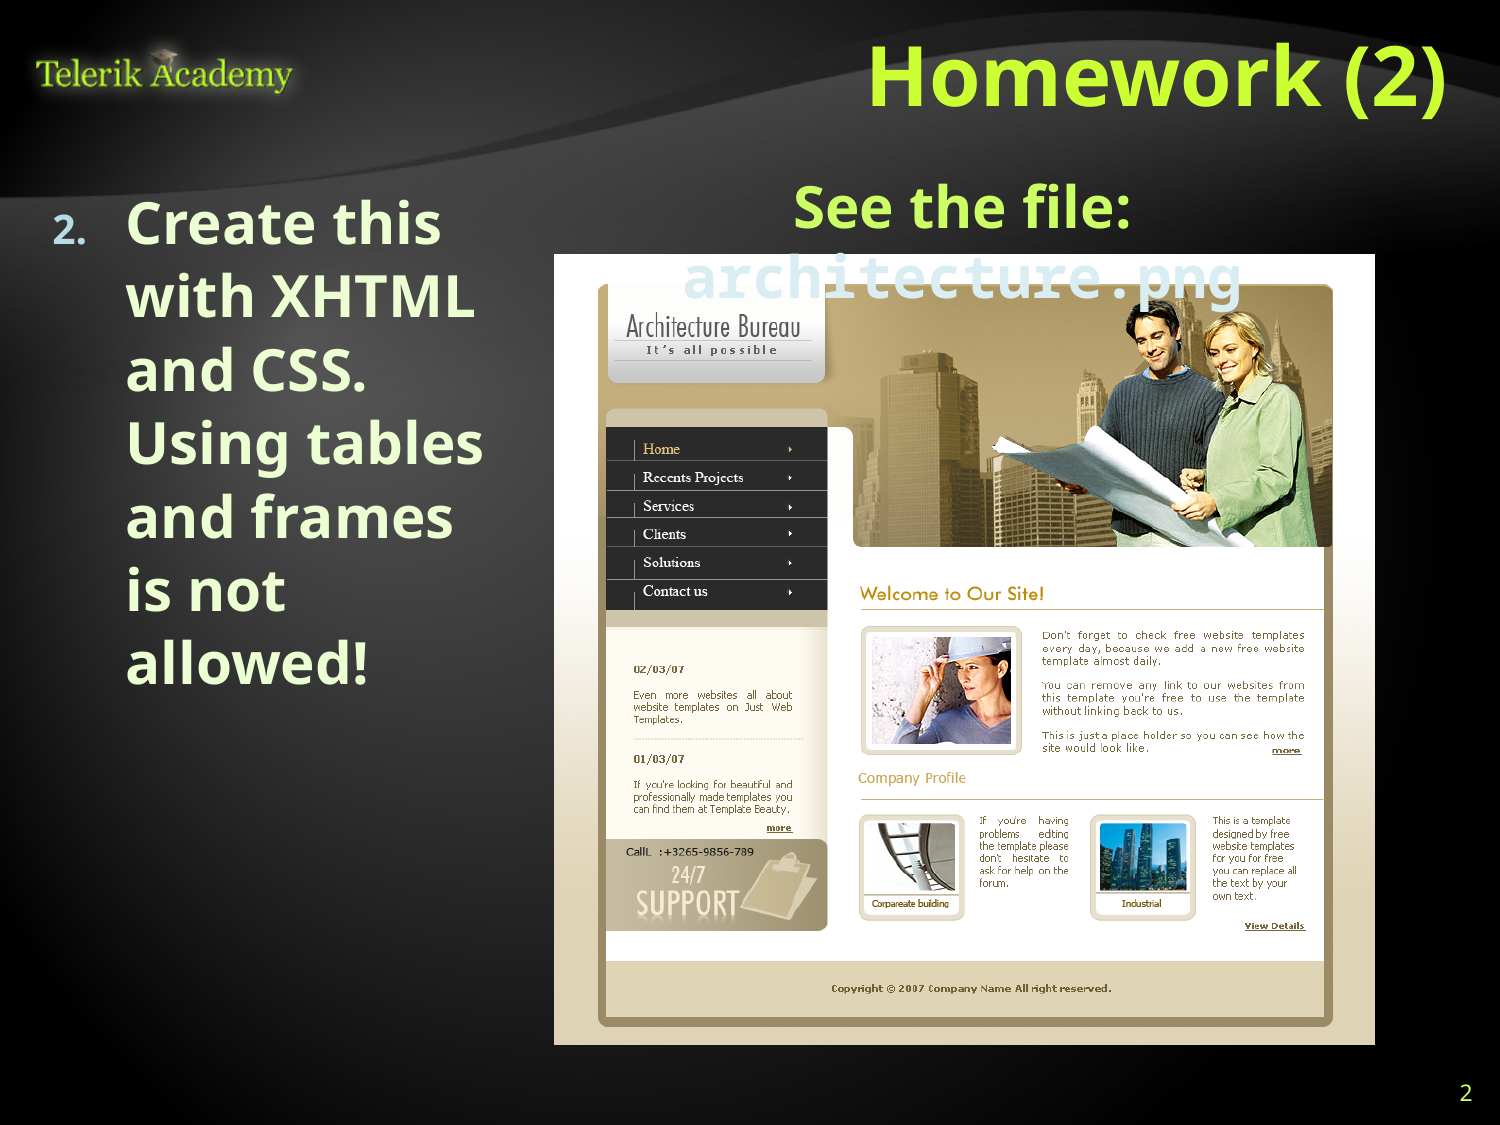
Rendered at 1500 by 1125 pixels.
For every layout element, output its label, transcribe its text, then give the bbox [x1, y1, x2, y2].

picture [0, 0, 1500, 1125]
list Create this with XHTML and CSS. Using tables and frames is not allowed! [37, 174, 500, 1100]
slide_number 2 [1412, 1074, 1488, 1113]
title Homework (2) [300, 12, 1463, 150]
text_box See the file: architecture.png [525, 162, 1400, 318]
